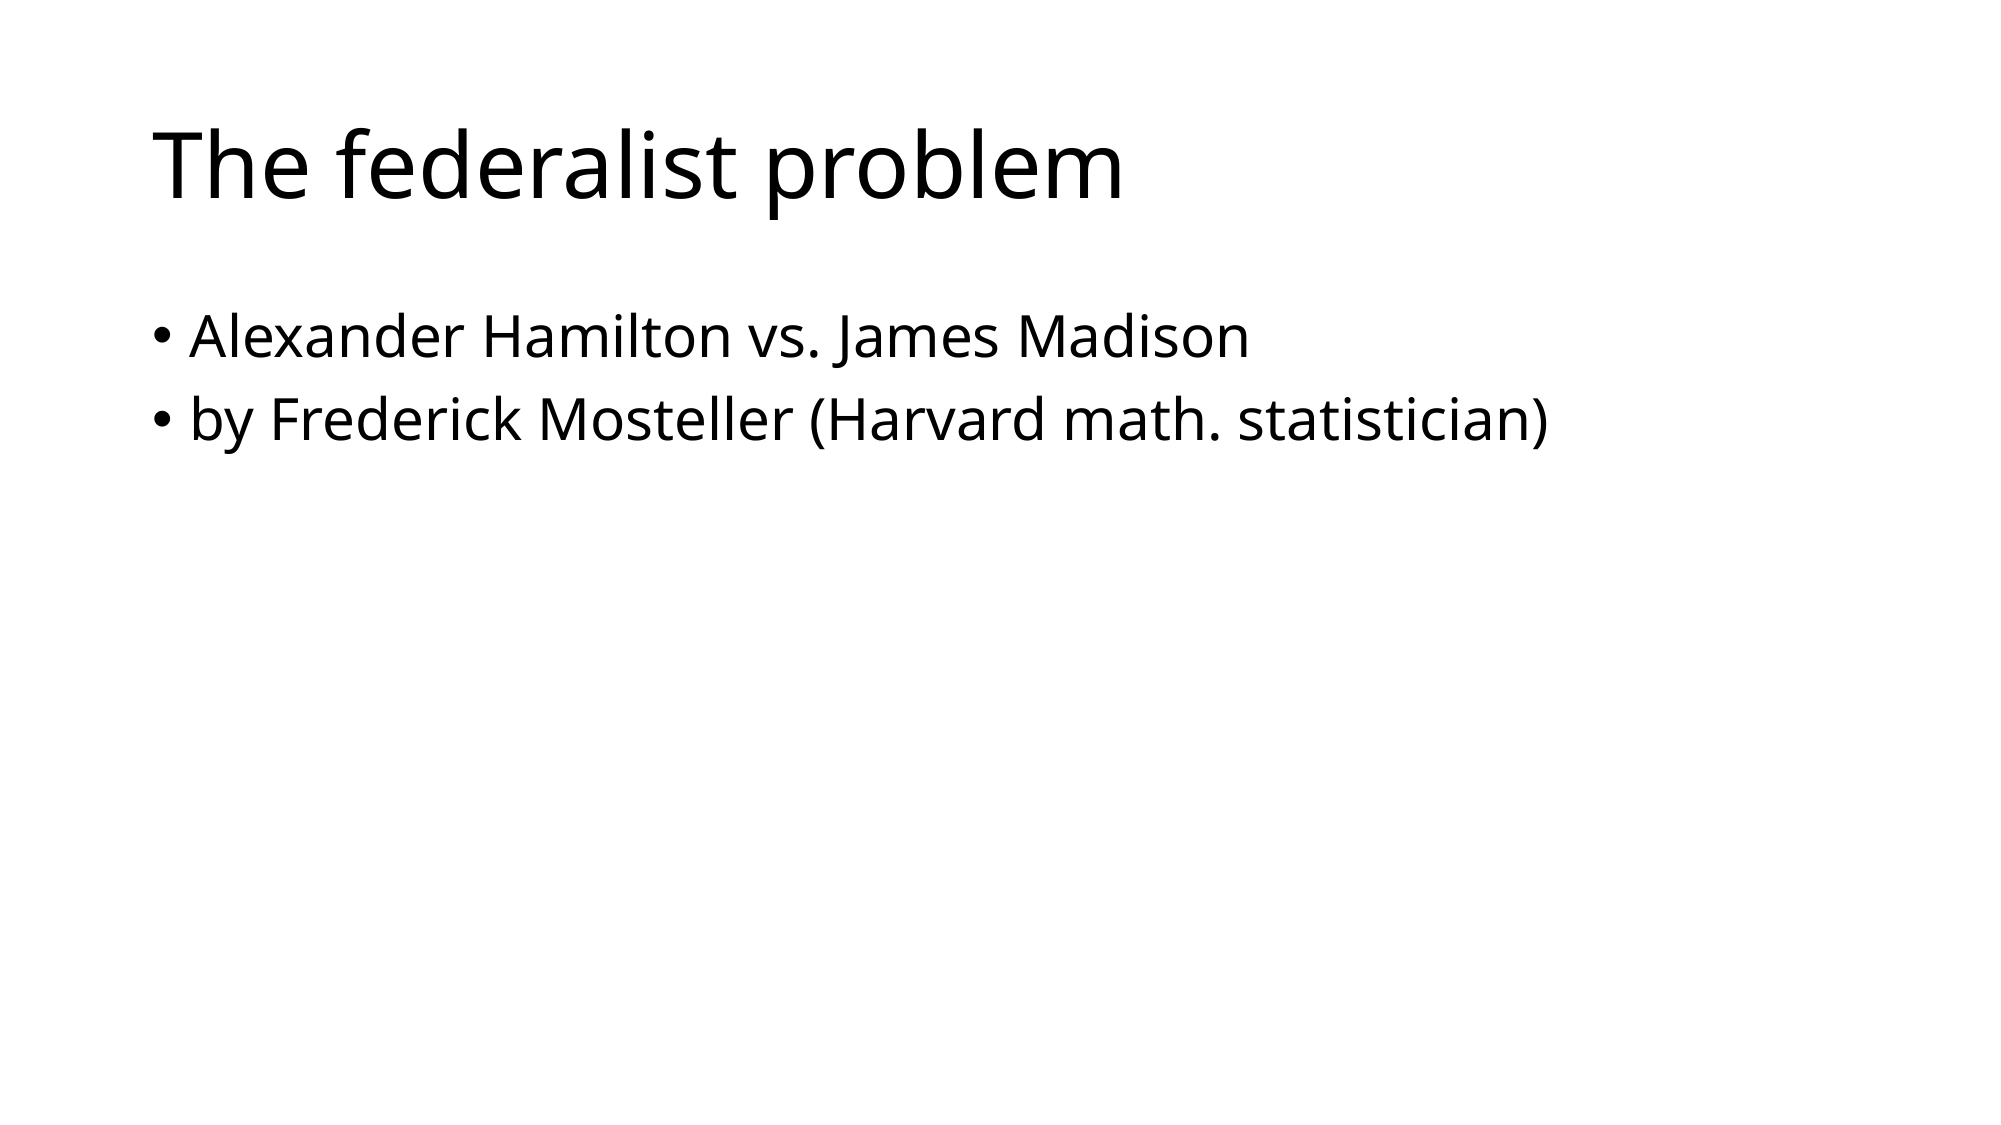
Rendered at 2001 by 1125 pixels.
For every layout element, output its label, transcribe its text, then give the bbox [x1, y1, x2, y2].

title The federalist problem [137, 59, 1863, 278]
list Alexander Hamilton vs. James Madison by Frederick Mosteller (Harvard math. statistician) [137, 299, 1882, 1016]
